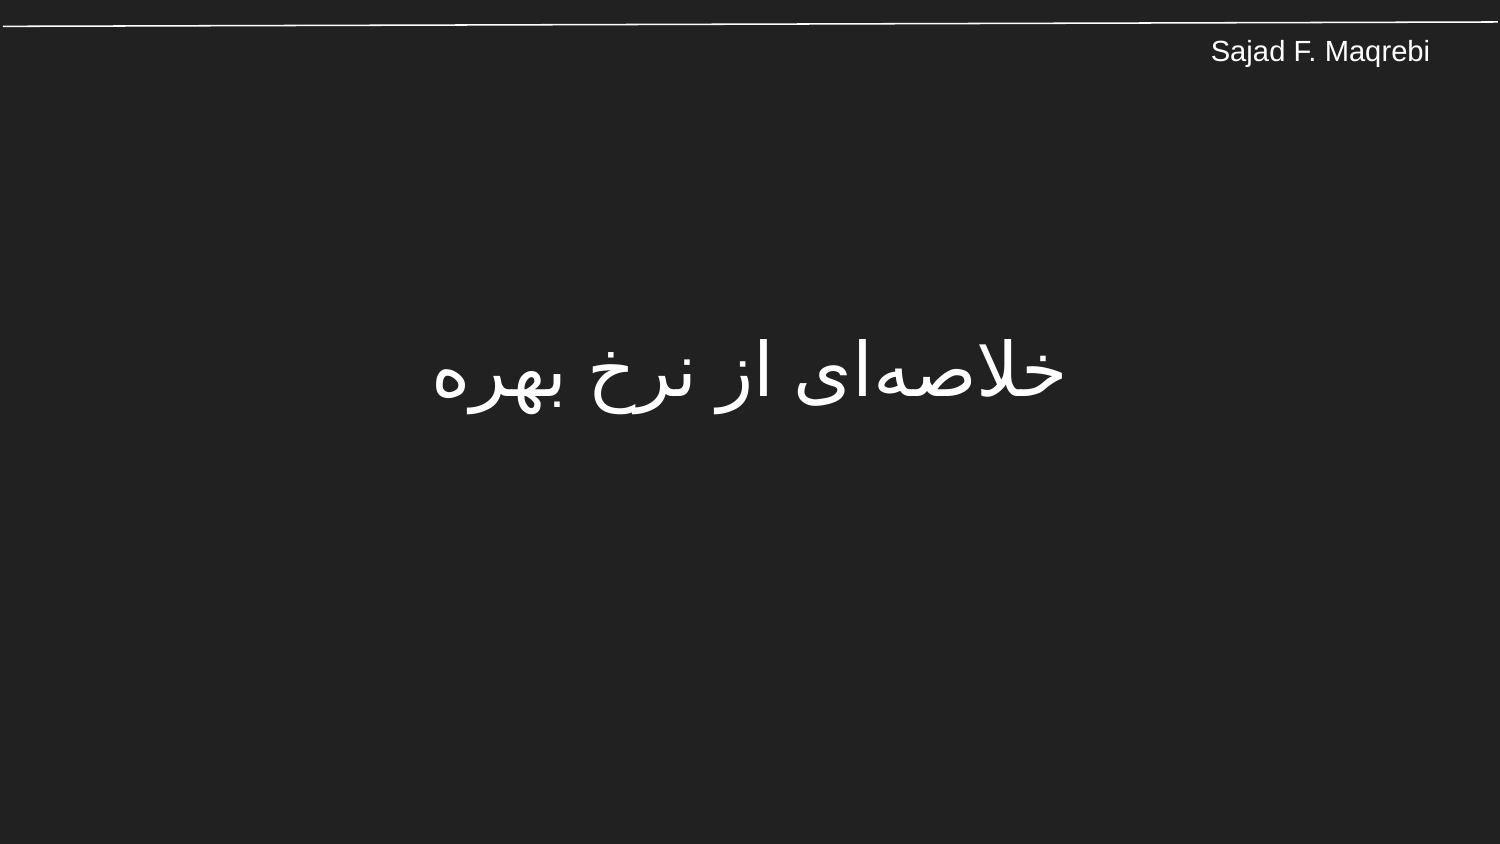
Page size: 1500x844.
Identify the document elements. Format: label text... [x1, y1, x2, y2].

title خلاصه‌ای از نرخ بهره [51, 113, 1449, 709]
